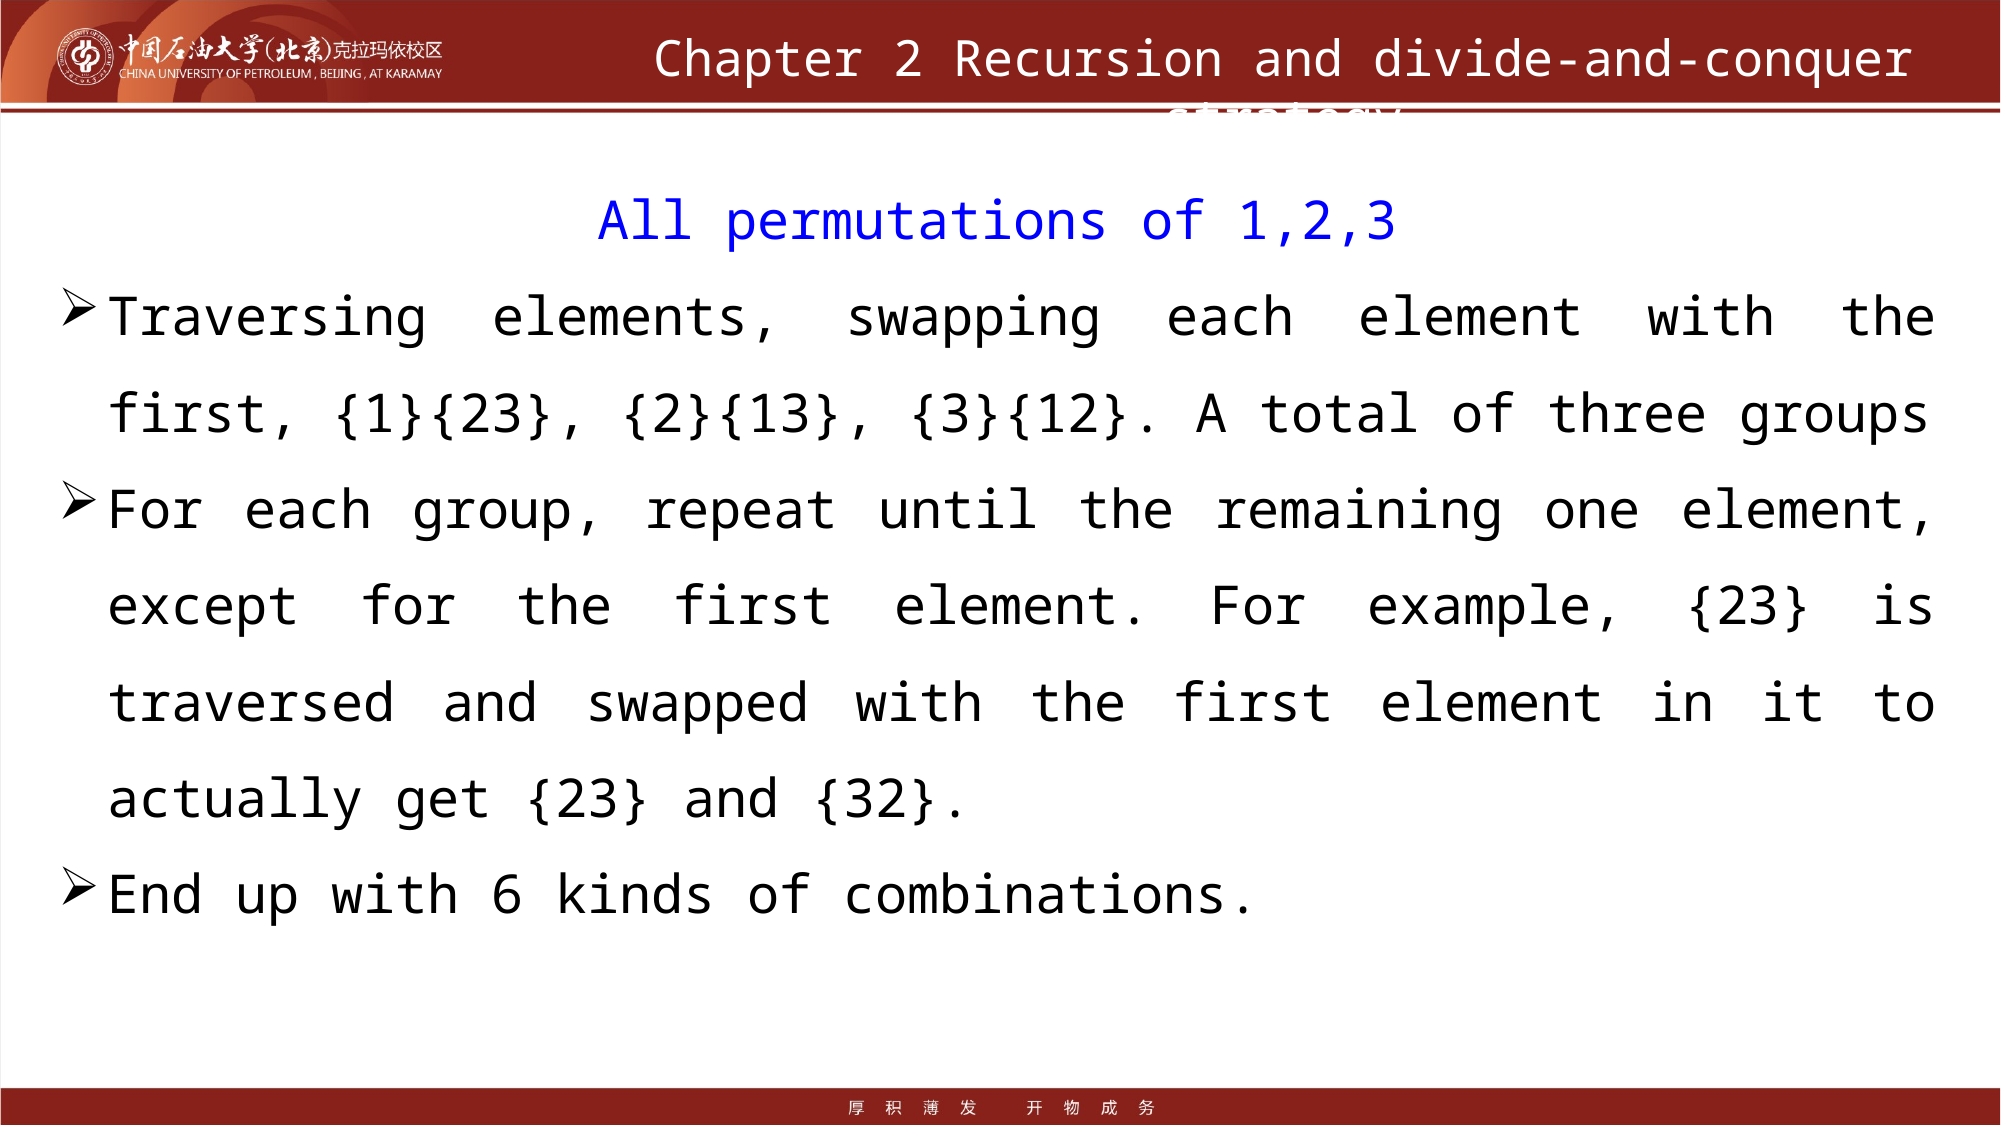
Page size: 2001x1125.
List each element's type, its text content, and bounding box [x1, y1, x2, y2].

list All permutations of 1,2,3 Traversing elements, swapping each element with the first, {1}{23}, {2}{13}, {3}{12}. A total of three groups For each group, repeat until the remaining one element, except for the first element. For example, {23} is traversed and swapped with the first element in it to actually get {23} and {32}. End up with 6 kinds of combinations. [43, 146, 1952, 1024]
title Chapter 2 Recursion and divide-and-conquer strategy [546, 19, 2000, 115]
picture [0, 0, 2001, 1125]
